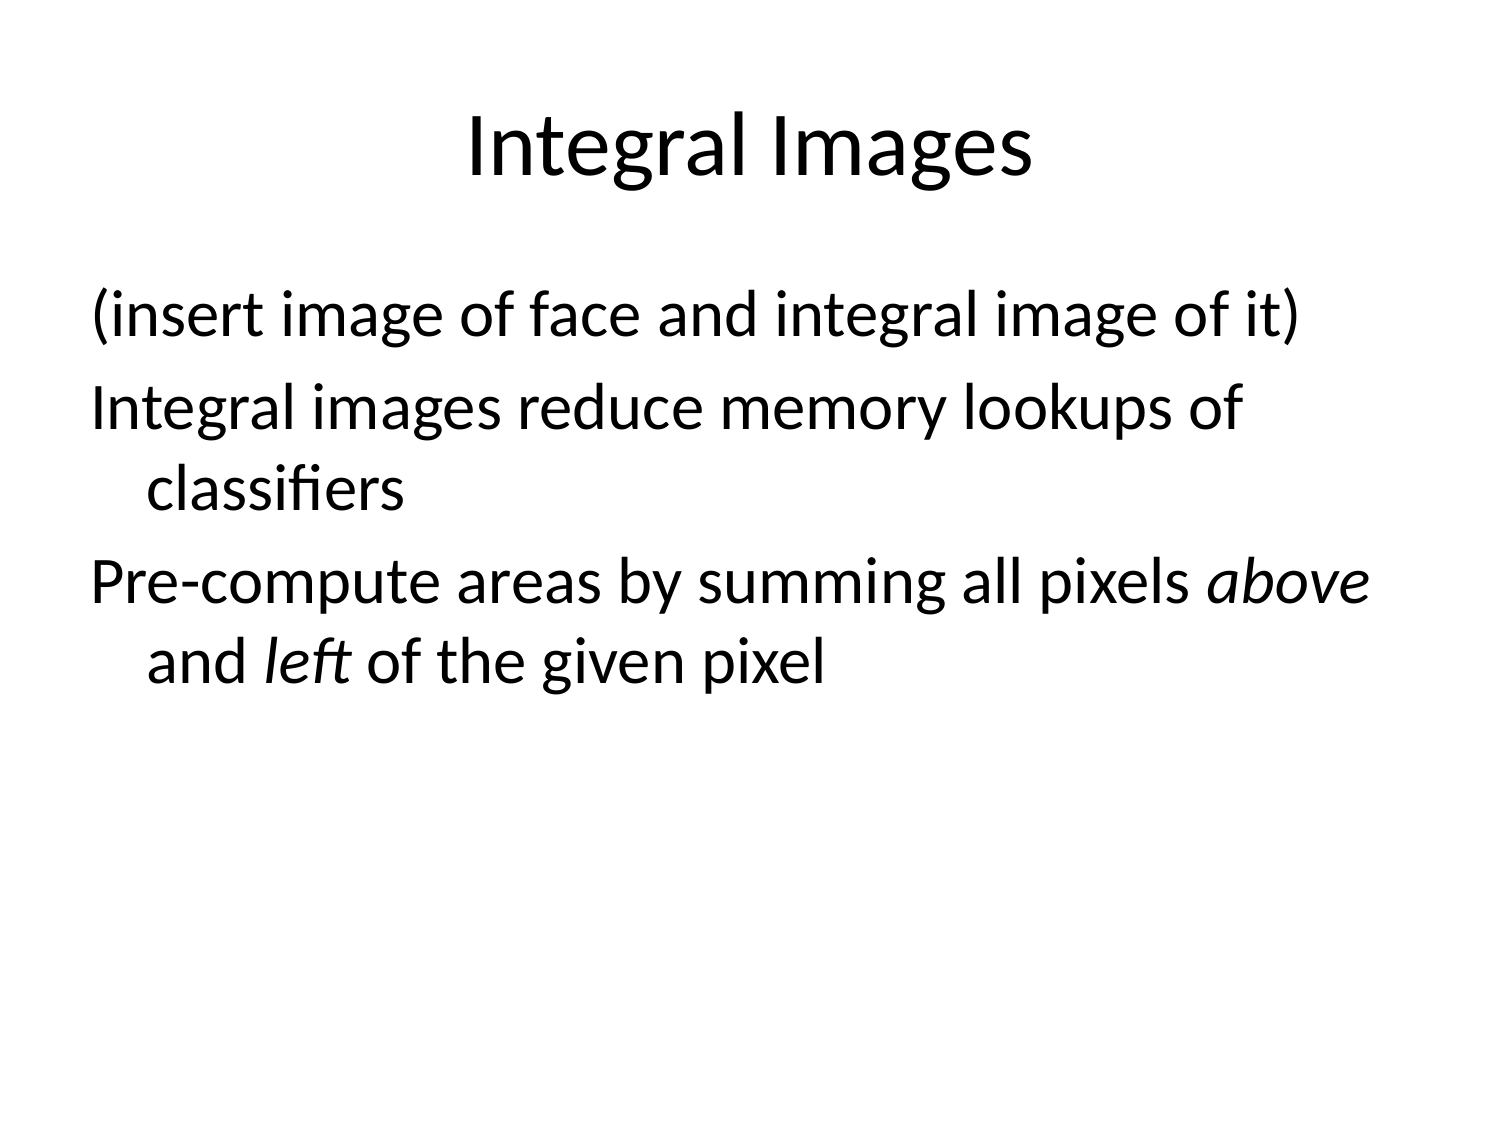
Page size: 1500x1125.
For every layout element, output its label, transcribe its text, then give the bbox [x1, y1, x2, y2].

list (insert image of face and integral image of it) Integral images reduce memory lookups of classifiers Pre-compute areas by summing all pixels above and left of the given pixel [75, 262, 1425, 1005]
title Integral Images [75, 45, 1425, 233]
